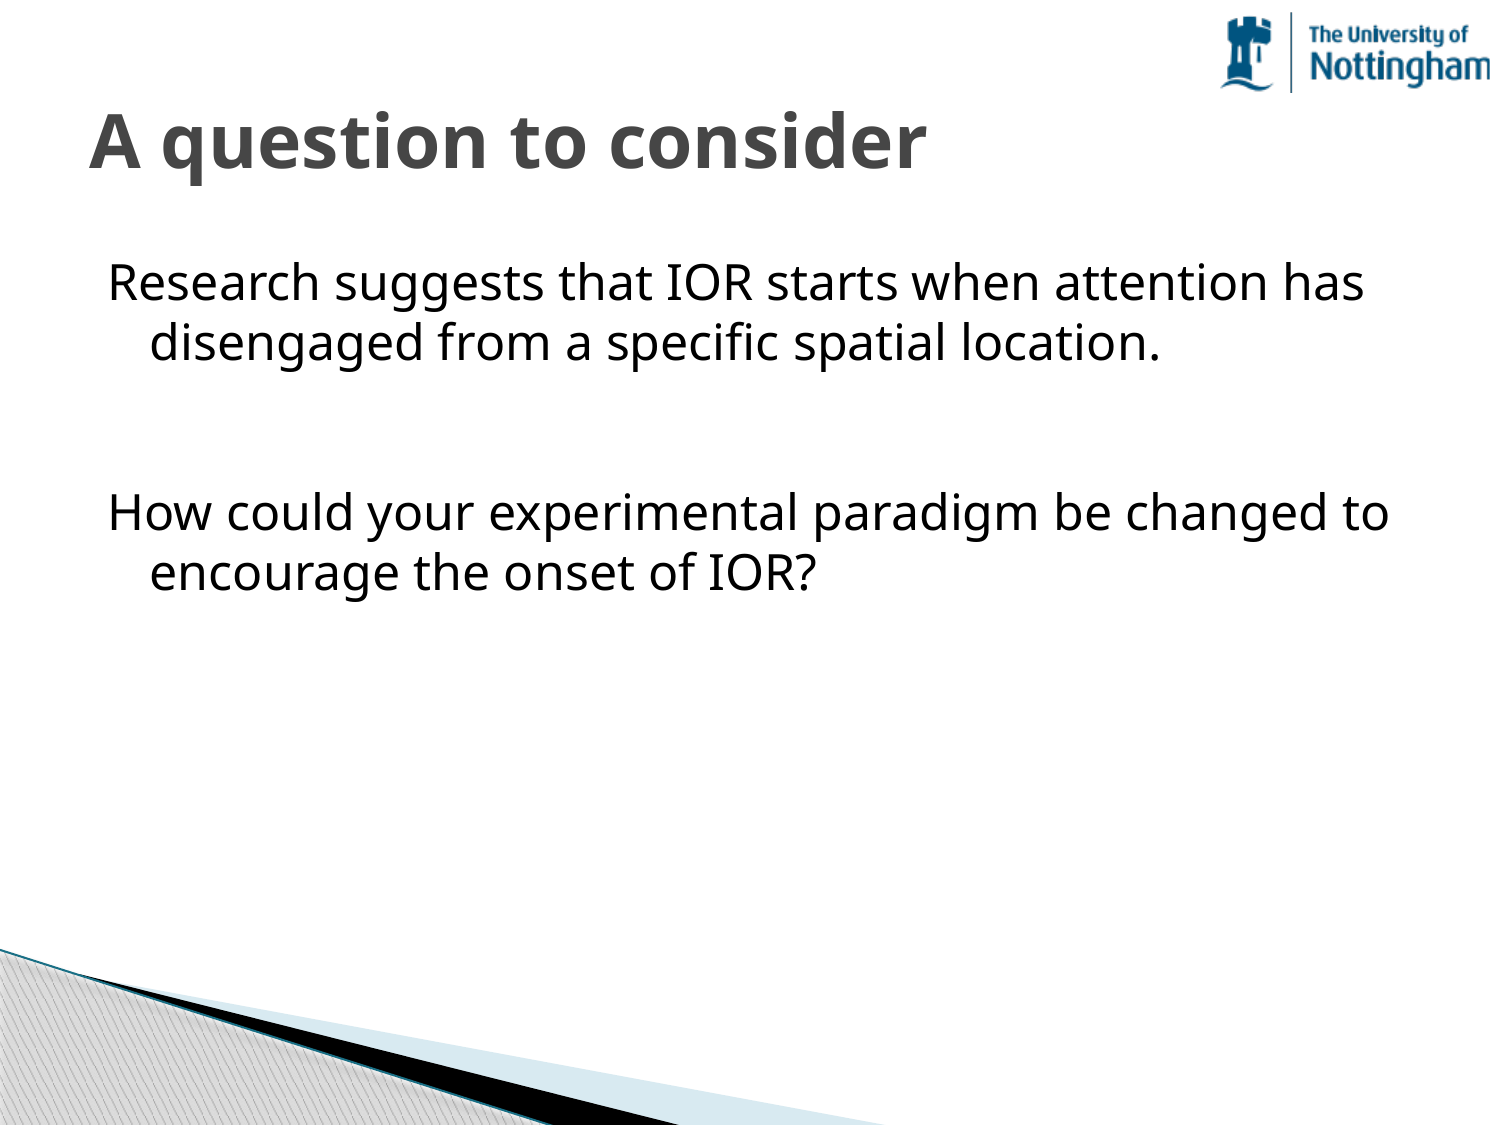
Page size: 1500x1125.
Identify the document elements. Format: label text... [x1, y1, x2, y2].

title A question to consider [75, 45, 1220, 233]
list Research suggests that IOR starts when attention has disengaged from a specific spatial location. How could your experimental paradigm be changed to encourage the onset of IOR? [75, 243, 1425, 986]
